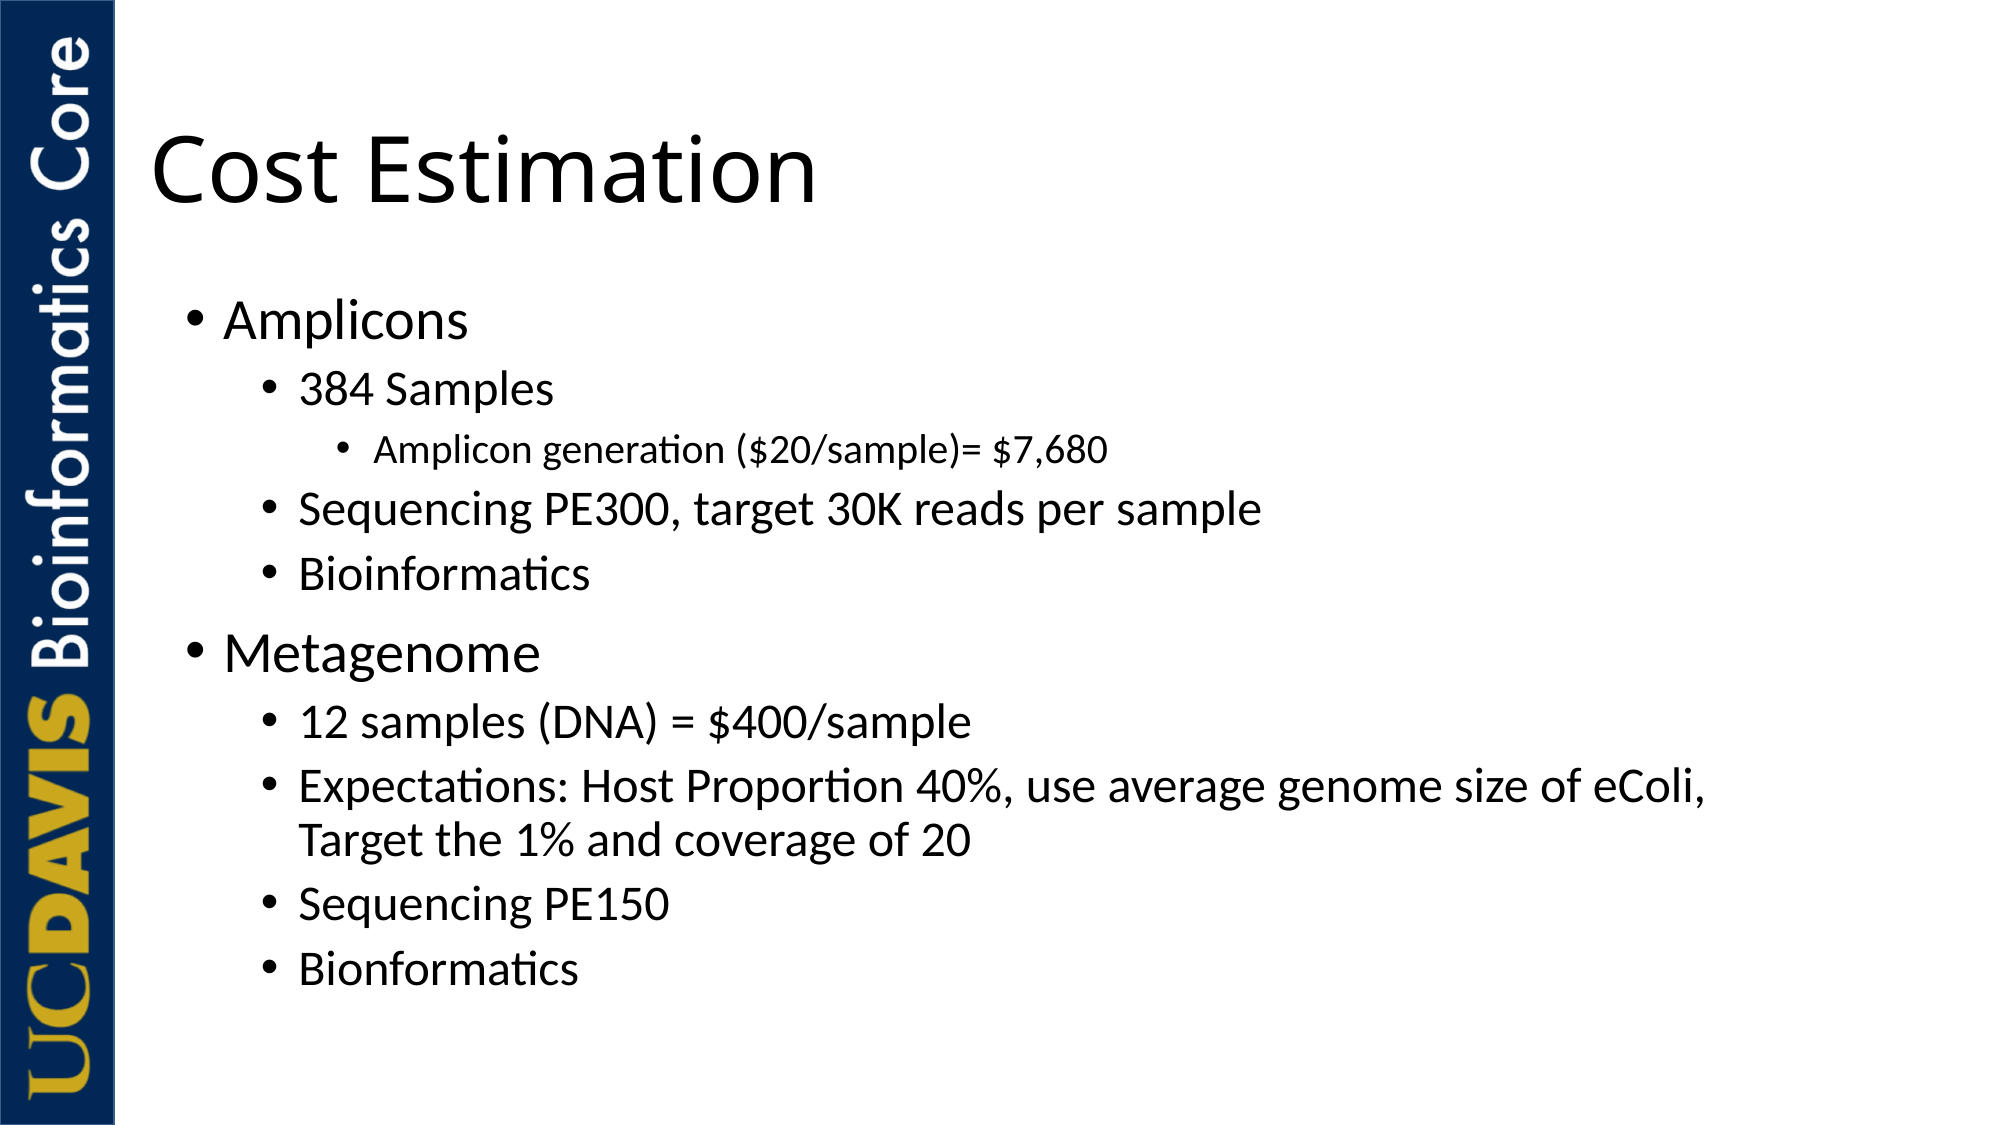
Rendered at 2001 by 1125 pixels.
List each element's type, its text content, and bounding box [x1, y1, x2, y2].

picture [8, 0, 112, 1121]
list Amplicons 384 Samples Amplicon generation ($20/sample)= $7,680 Sequencing PE300, target 30K reads per sample Bioinformatics Metagenome 12 samples (DNA) = $400/sample Expectations: Host Proportion 40%, use average genome size of eColi, Target the 1% and coverage of 20 Sequencing PE150 Bionformatics [170, 281, 1827, 1059]
title Cost Estimation [134, 64, 1860, 282]
